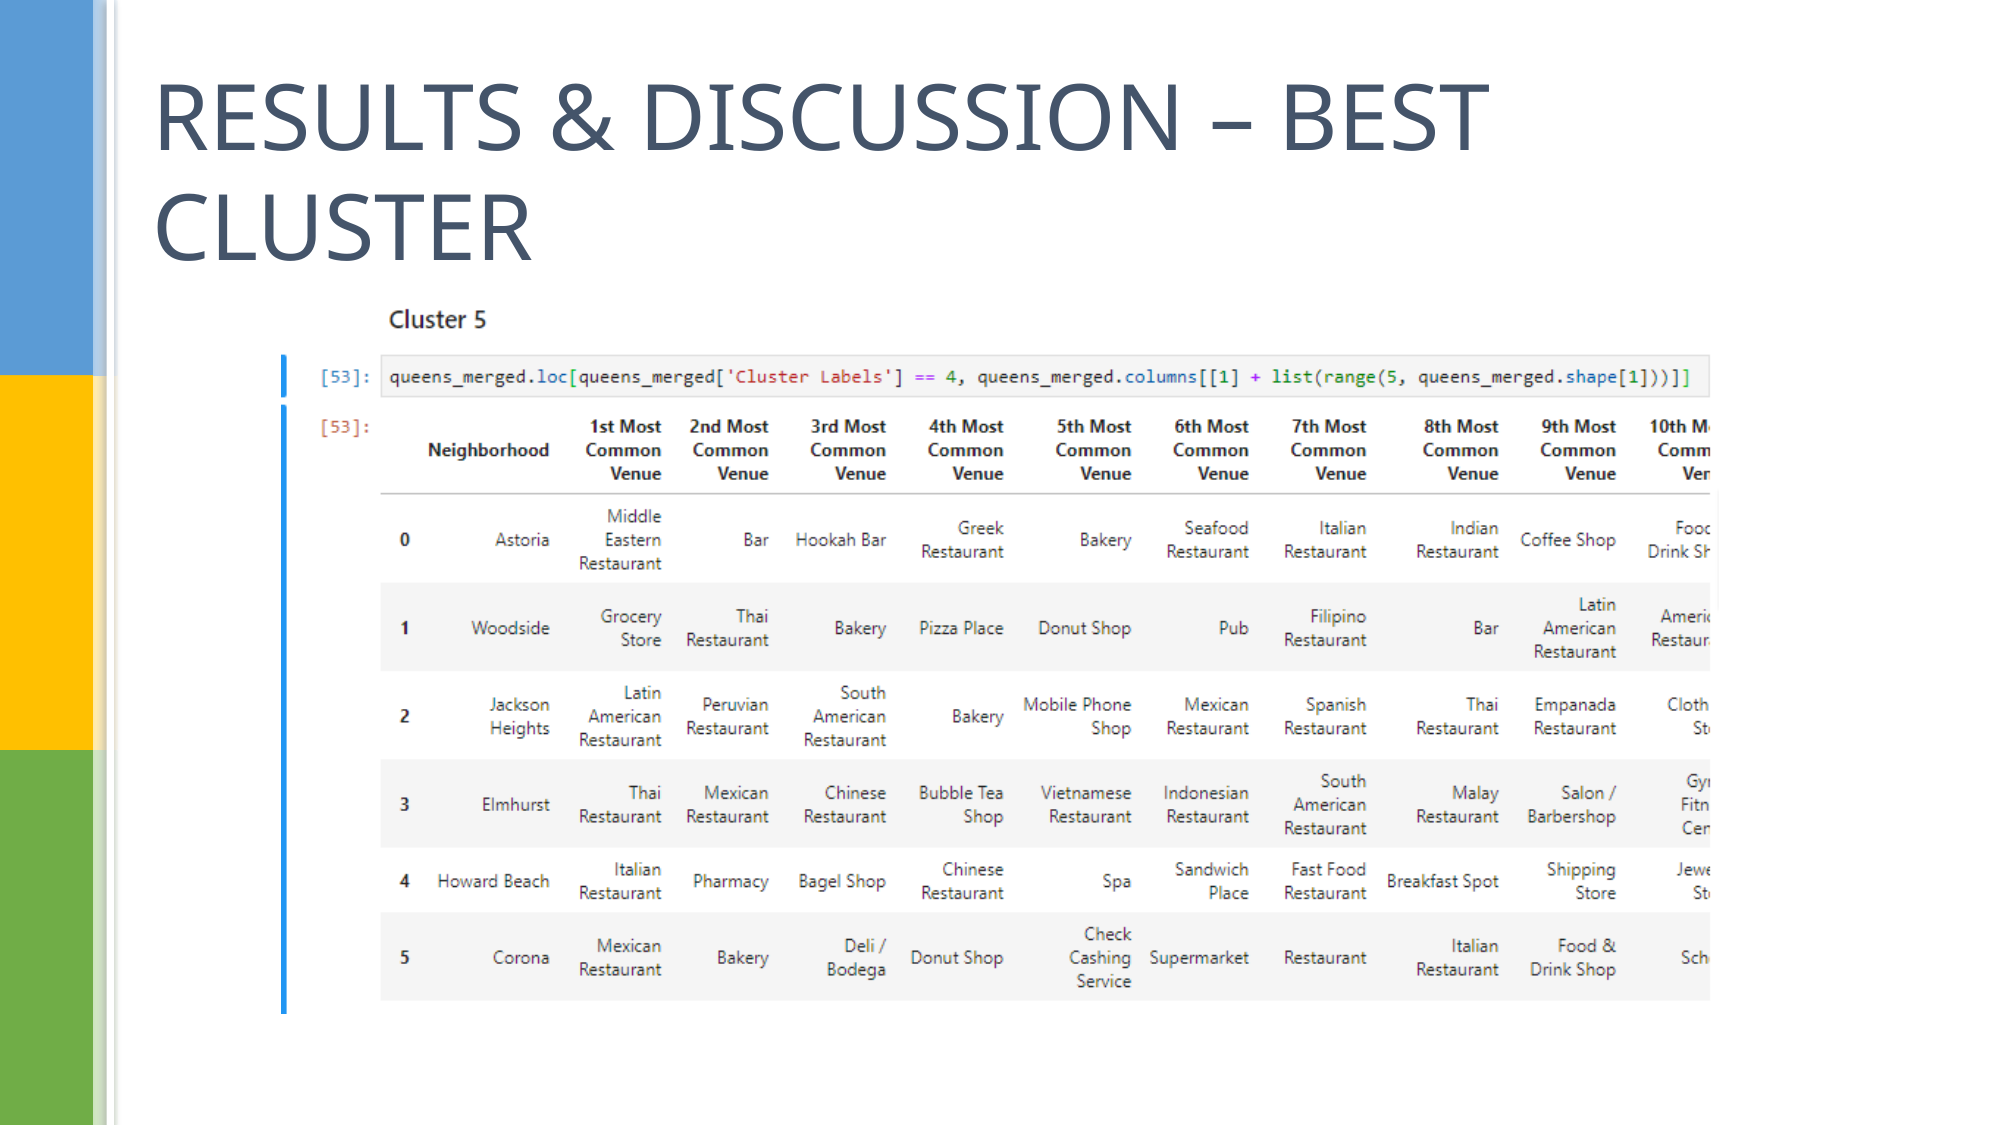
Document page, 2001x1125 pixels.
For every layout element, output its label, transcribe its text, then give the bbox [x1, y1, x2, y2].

title RESULTS & DISCUSSION – BEST CLUSTER [137, 59, 1863, 278]
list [280, 298, 1720, 1014]
